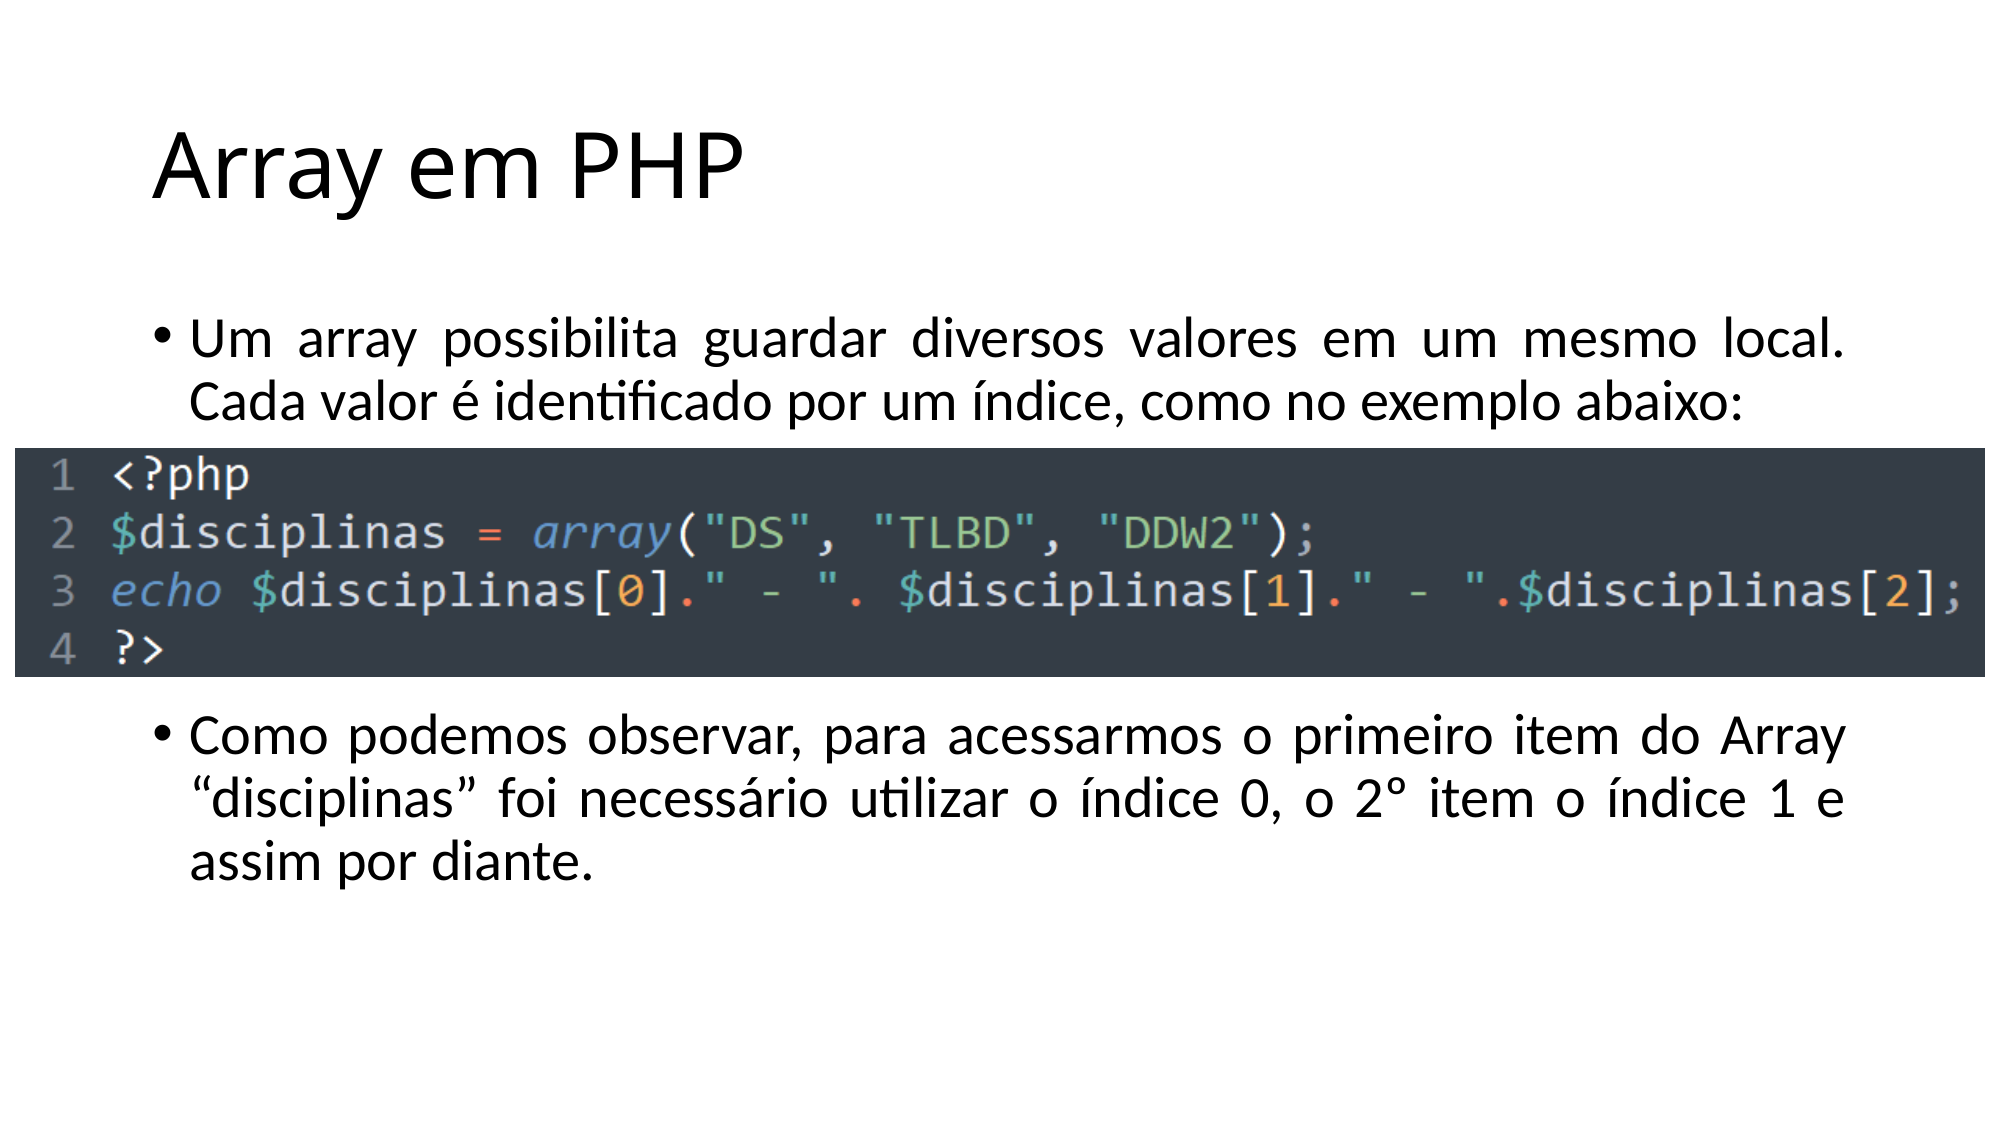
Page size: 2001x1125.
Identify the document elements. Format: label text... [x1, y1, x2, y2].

list Um array possibilita guardar diversos valores em um mesmo local. Cada valor é identificado por um índice, como no exemplo abaixo: Como podemos observar, para acessarmos o primeiro item do Array “disciplinas” foi necessário utilizar o índice 0, o 2º item o índice 1 e assim por diante. [137, 677, 1863, 1014]
picture [15, 448, 1985, 677]
title Array em PHP [137, 59, 1863, 278]
list Um array possibilita guardar diversos valores em um mesmo local. Cada valor é identificado por um índice, como no exemplo abaixo: Como podemos observar, para acessarmos o primeiro item do Array “disciplinas” foi necessário utilizar o índice 0, o 2º item o índice 1 e assim por diante. [137, 299, 1863, 448]
